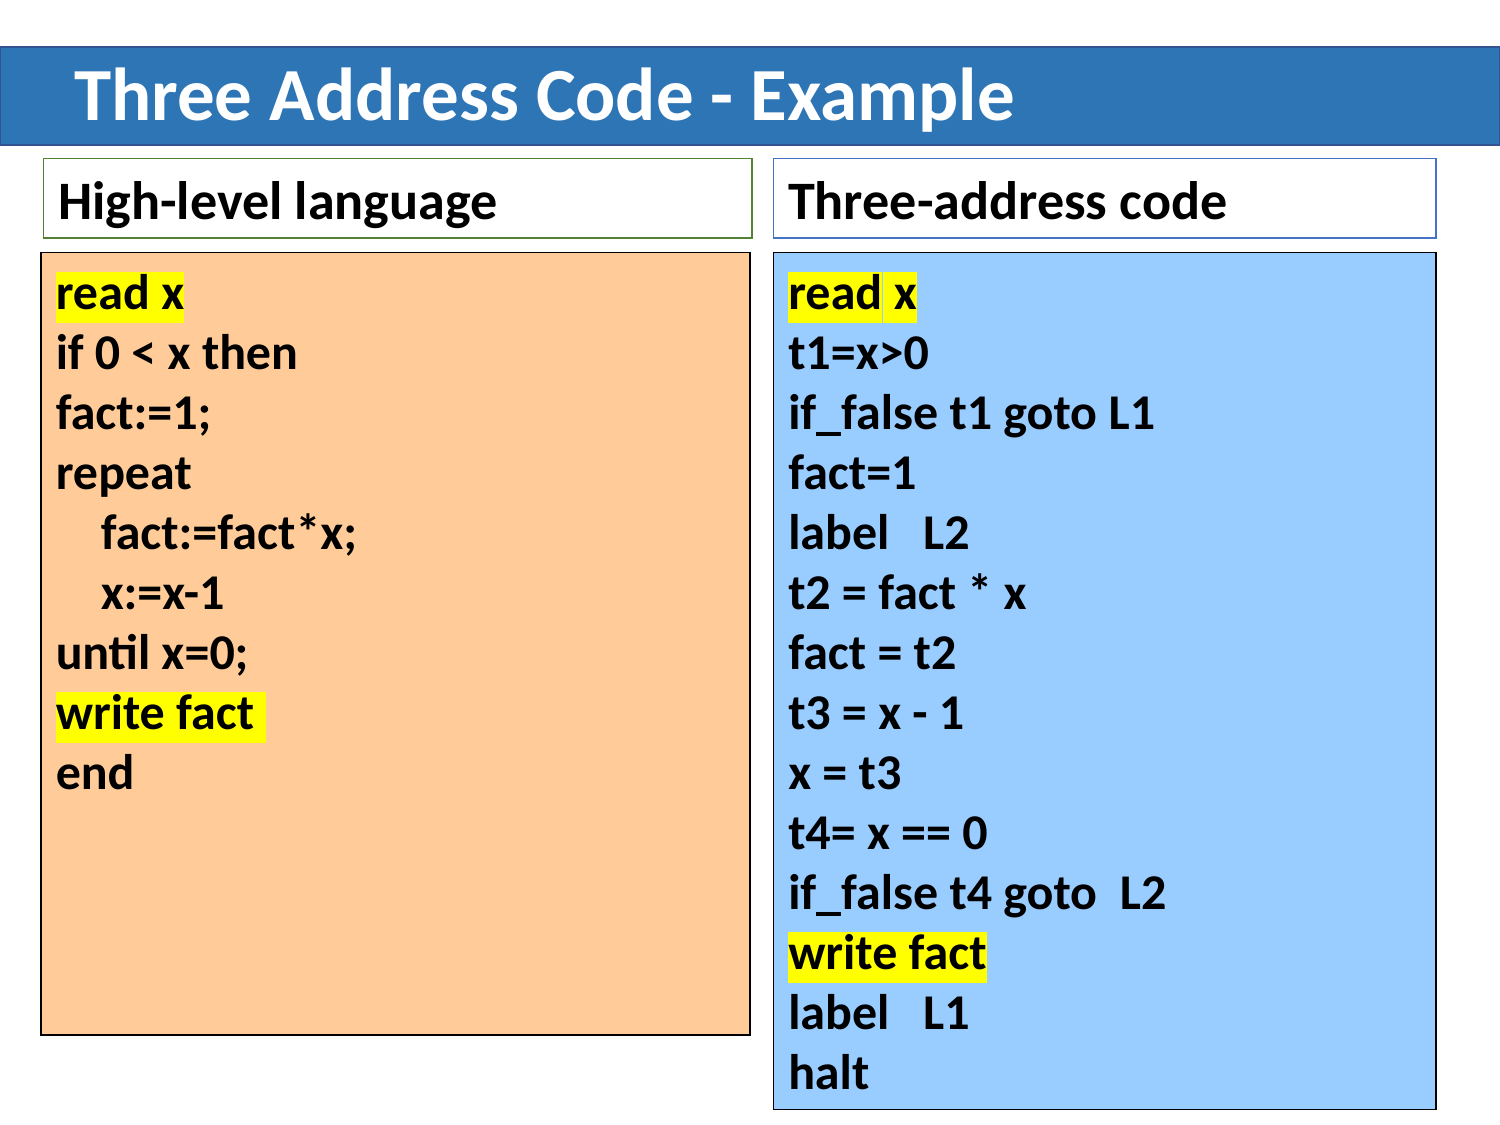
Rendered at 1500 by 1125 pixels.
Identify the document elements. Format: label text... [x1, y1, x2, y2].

text_box read x t1=x>0 if_false t1 goto L1 fact=1 label L2 t2 = fact * x fact = t2 t3 = x - 1 x = t3 t4= x == 0 if_false t4 goto L2 write fact label L1 halt [773, 252, 1437, 1110]
title Three Address Code - Example [59, 47, 1446, 146]
text_box read x if 0 < x then fact:=1; repeat fact:=fact*x; x:=x-1 until x=0; write fact end [41, 252, 750, 1035]
text_box High-level language [43, 158, 753, 239]
text_box Three-address code [773, 158, 1437, 239]
